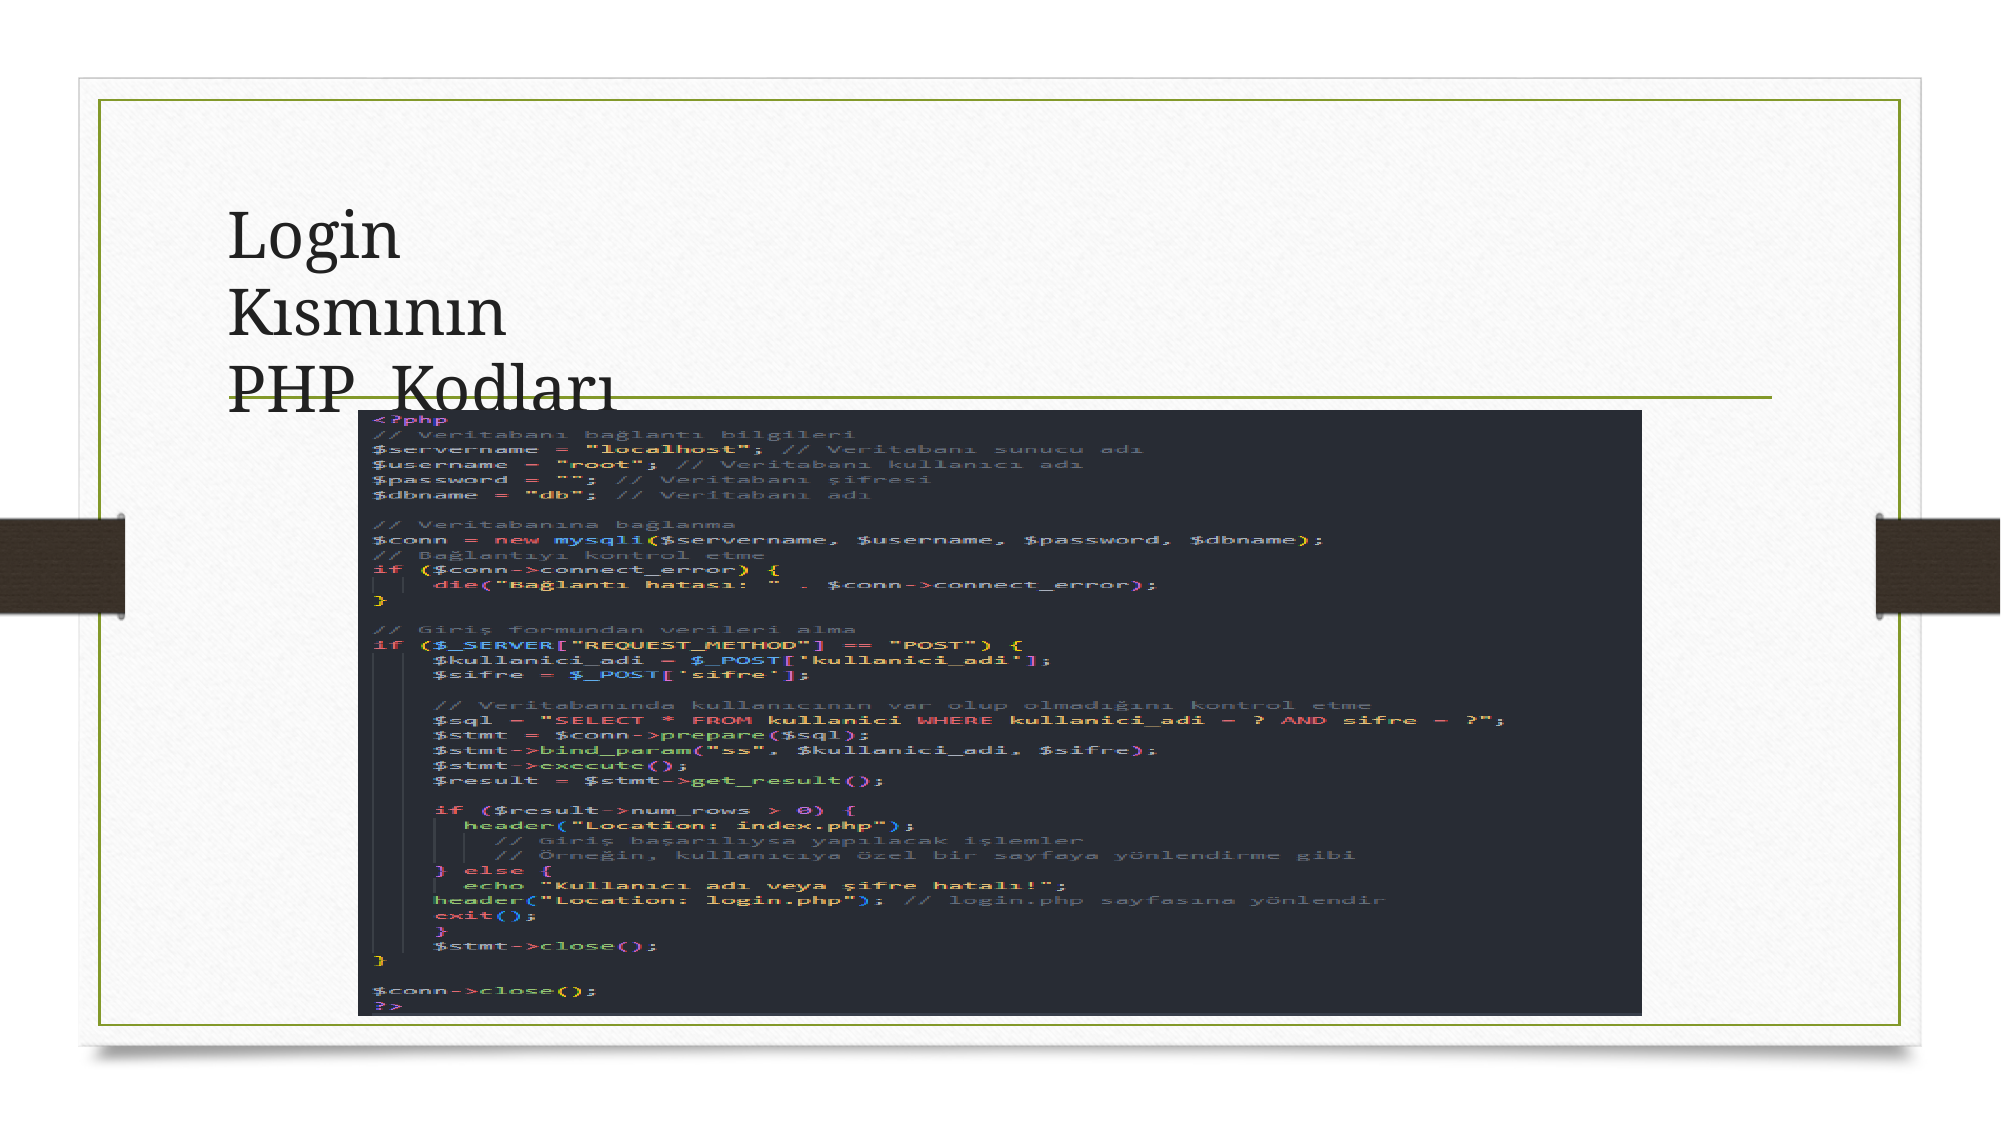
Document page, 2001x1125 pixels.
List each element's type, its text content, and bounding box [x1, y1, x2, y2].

picture [0, 0, 2001, 1125]
title Login Kısmının PHP Kodları [212, 37, 682, 582]
